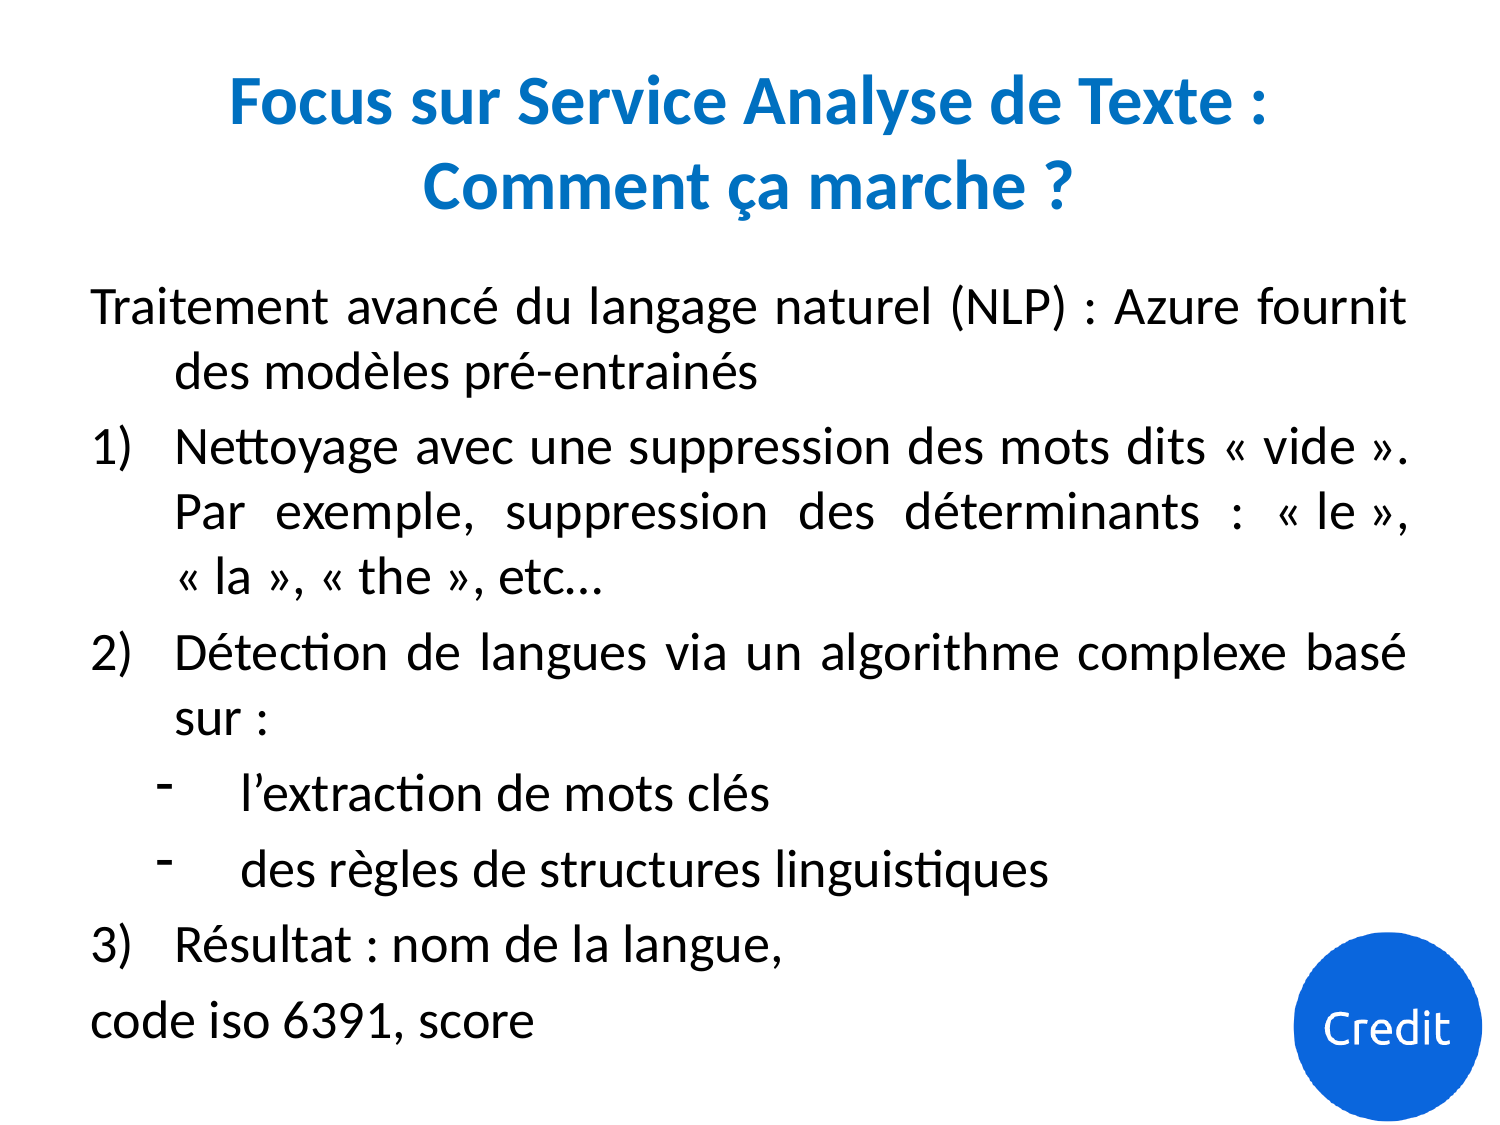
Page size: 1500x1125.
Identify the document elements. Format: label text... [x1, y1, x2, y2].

title Focus sur Service Analyse de Texte : Comment ça marche ? [75, 45, 1425, 233]
list Traitement avancé du langage naturel (NLP) : Azure fournit des modèles pré-entrainés Nettoyage avec une suppression des mots dits « vide ». Par exemple, suppression des déterminants : « le », « la », « the », etc… Détection de langues via un algorithme complexe basé sur : l’extraction de mots clés des règles de structures linguistiques Résultat : nom de la langue, code iso 6391, score [75, 262, 1425, 1005]
picture [1277, 929, 1500, 1125]
